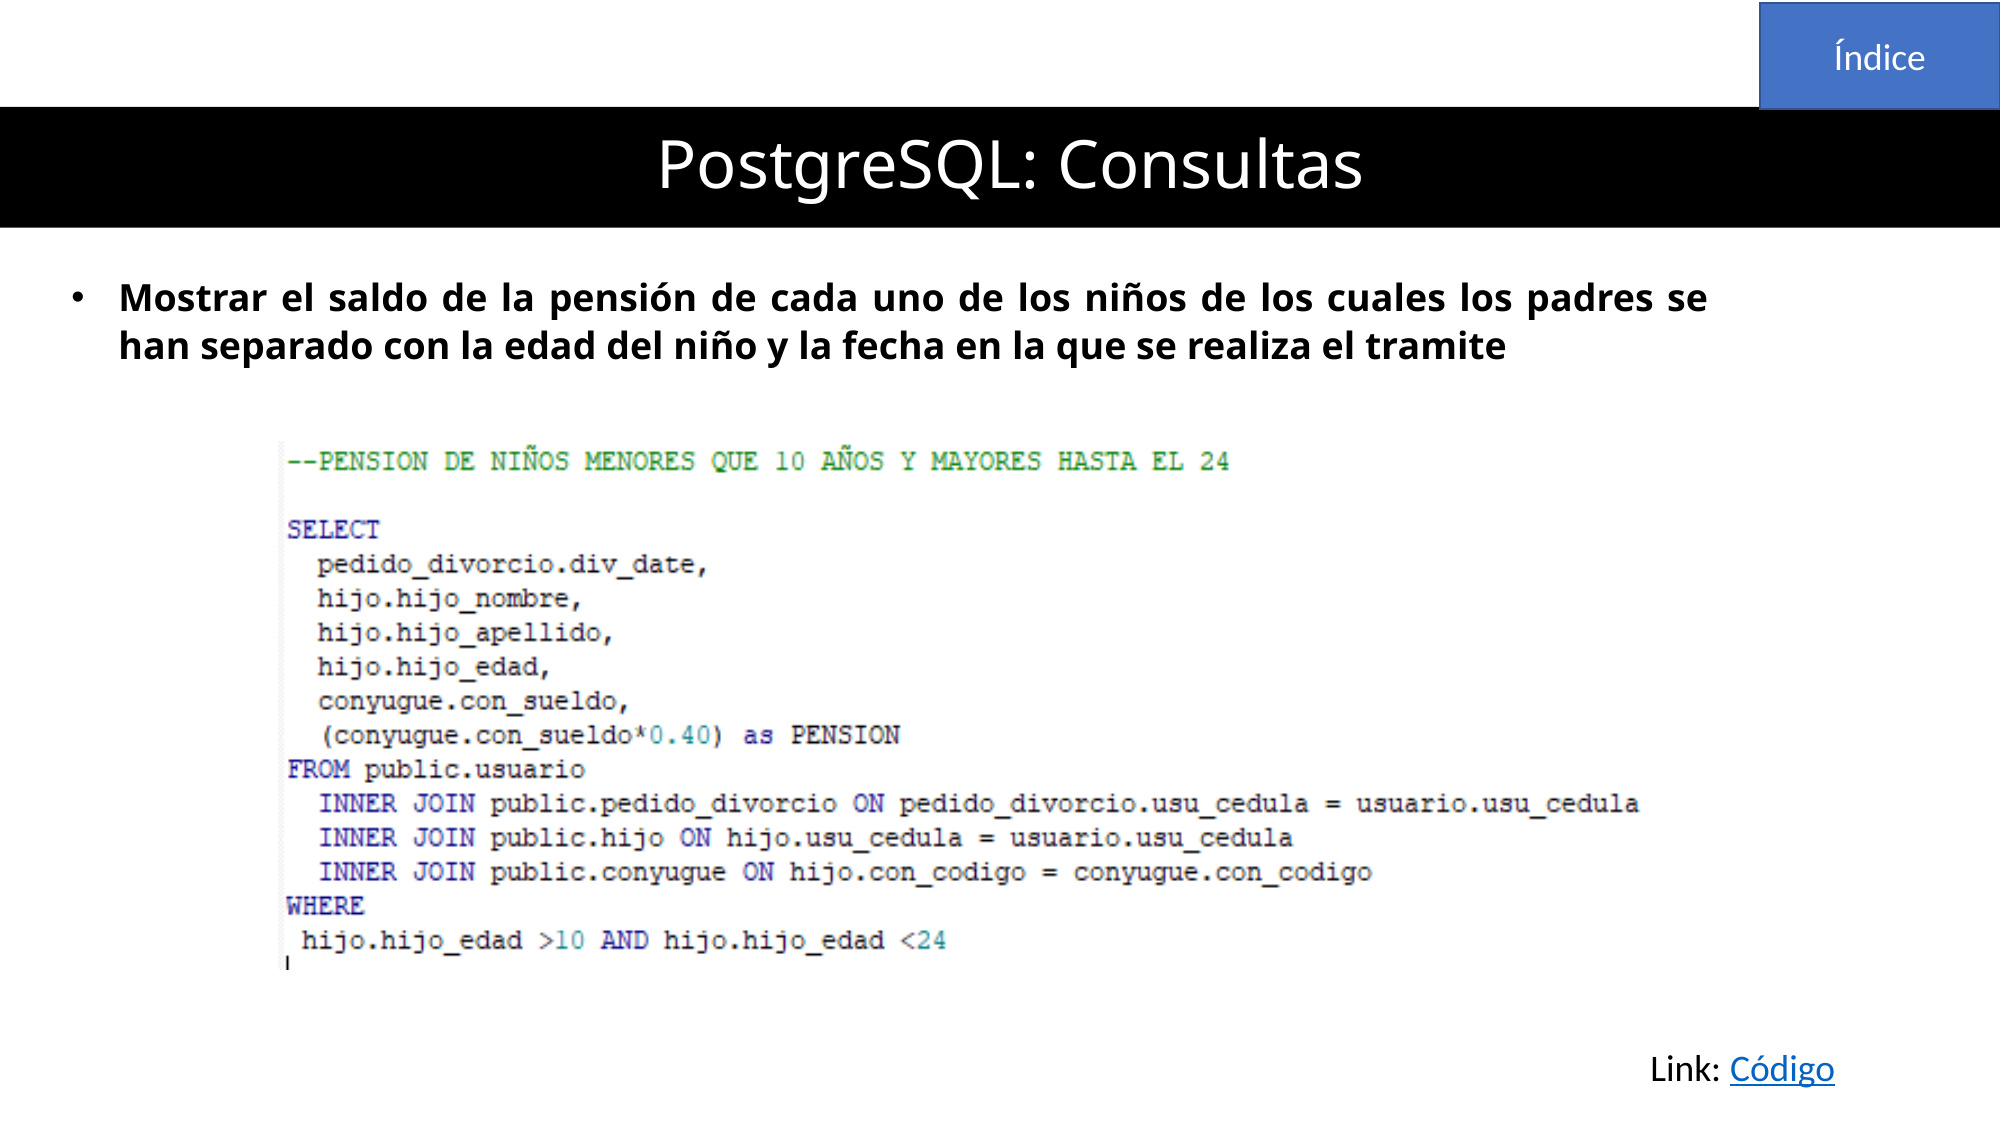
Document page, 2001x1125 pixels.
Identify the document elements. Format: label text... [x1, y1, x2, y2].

text_box Índice [1759, 2, 2000, 110]
text_box Link: Código [1635, 1036, 1859, 1097]
text_box Mostrar el saldo de la pensión de cada uno de los niños de los cuales los padres se han separado con la edad del niño y la fecha en la que se realiza el tramite [56, 263, 1726, 375]
text_box [0, 106, 2000, 229]
picture [278, 441, 1672, 970]
text_box PostgreSQL: Consultas [91, 105, 1931, 228]
